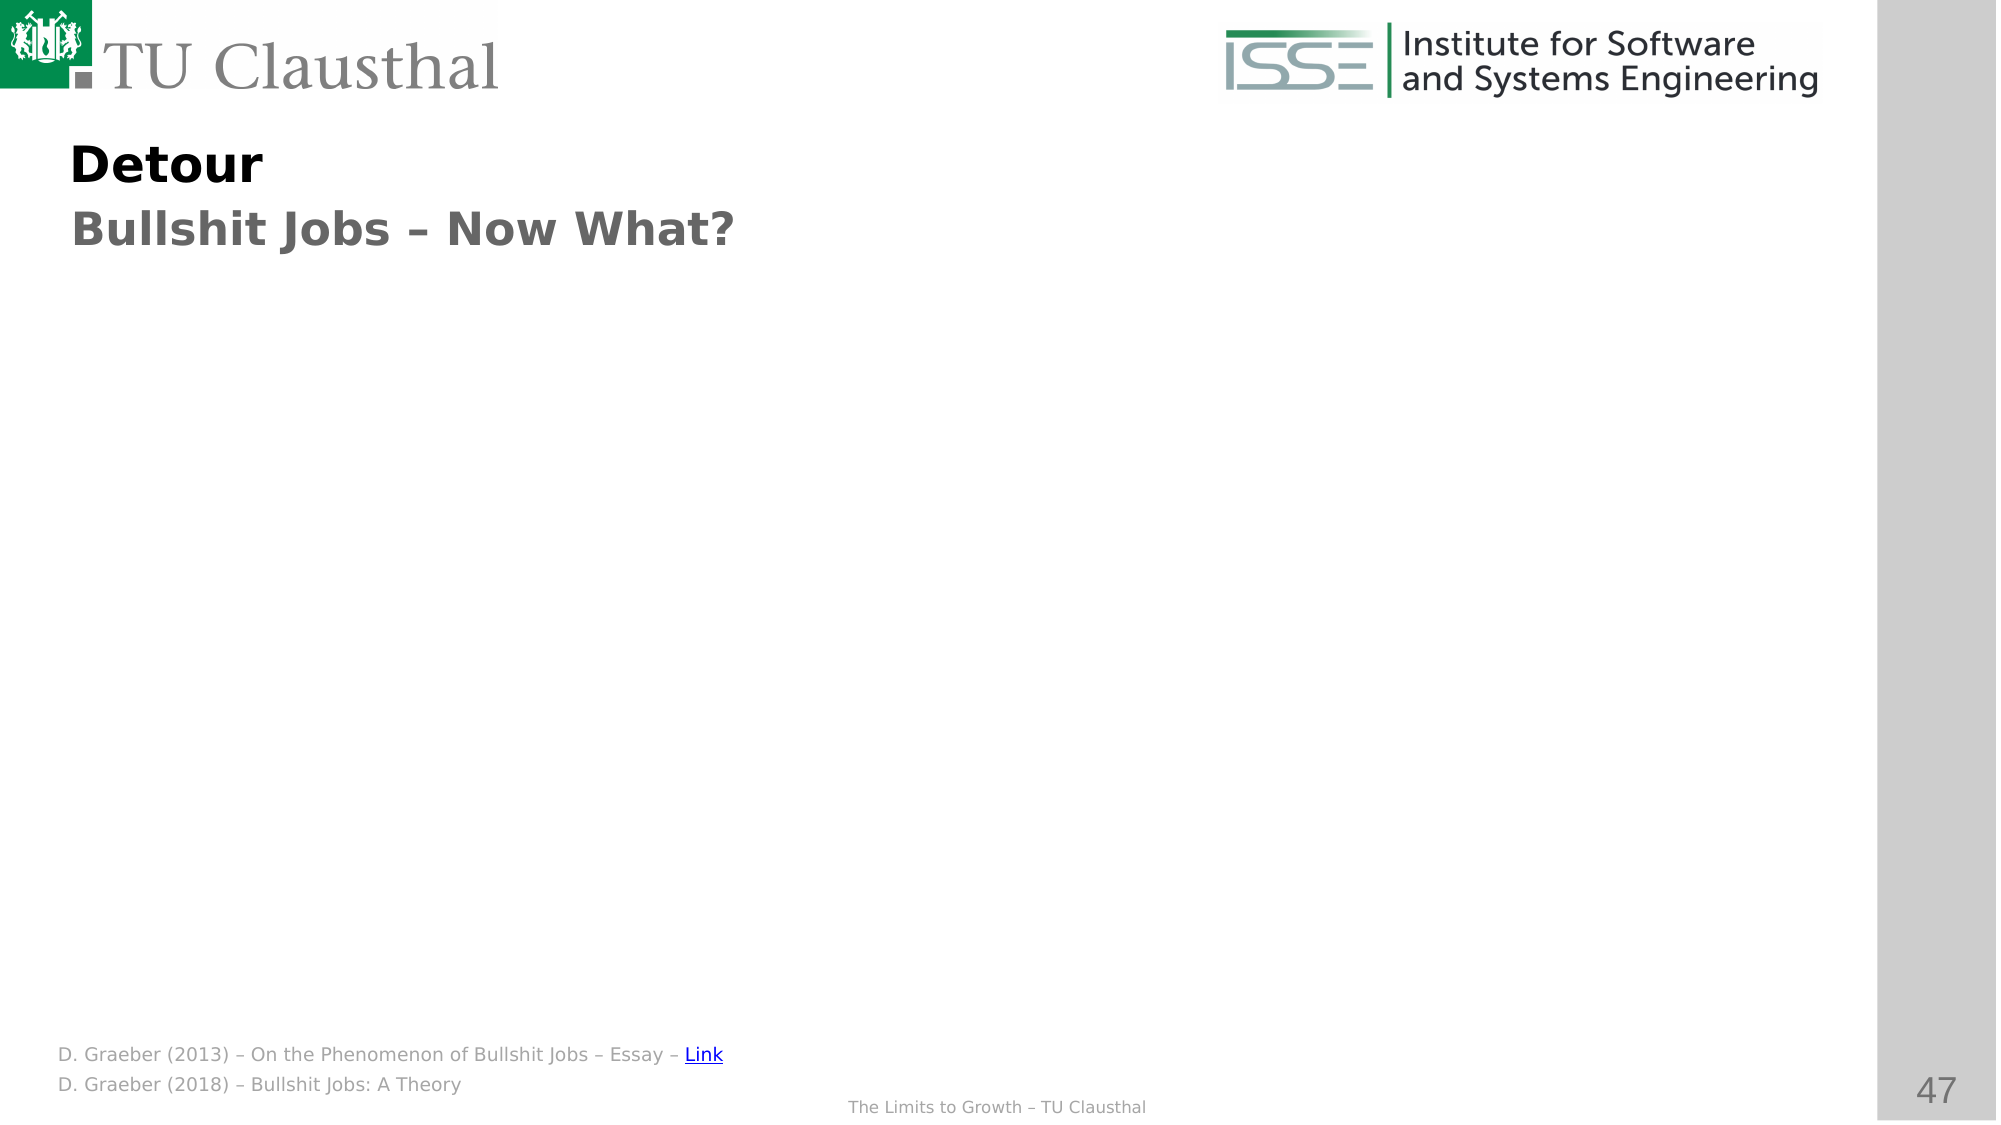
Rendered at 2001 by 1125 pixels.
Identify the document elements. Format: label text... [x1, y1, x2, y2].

text_box Detour [54, 125, 1815, 204]
text_box D. Graeber (2013) – On the Phenomenon of Bullshit Jobs – Essay – Link [43, 1035, 1813, 1073]
picture [0, 0, 498, 89]
text_box D. Graeber (2018) – Bullshit Jobs: A Theory [43, 1073, 1813, 1103]
picture [1218, 22, 1823, 104]
text_box [54, 207, 1815, 1031]
text_box Bullshit Jobs – Now What? [70, 188, 1767, 267]
